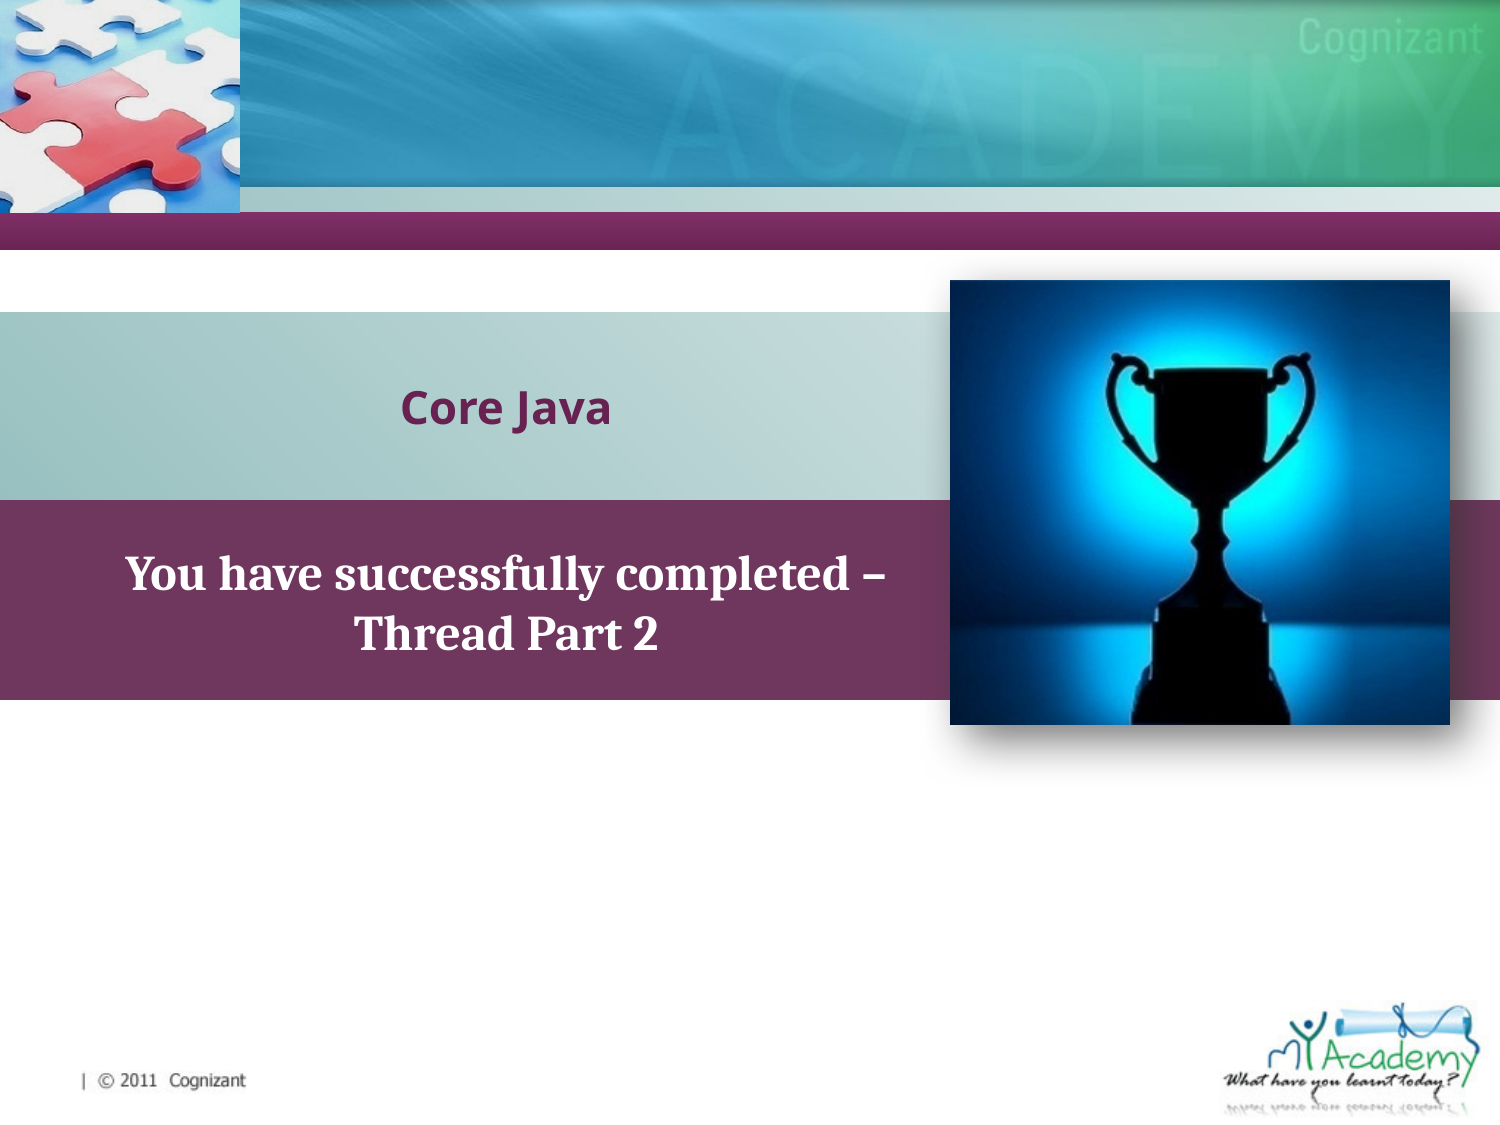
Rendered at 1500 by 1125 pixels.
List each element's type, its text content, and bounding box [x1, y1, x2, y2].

picture [0, 250, 1500, 1125]
text_box You have successfully completed – Thread Part 2 [0, 498, 940, 702]
text_box Core Java [0, 310, 940, 498]
picture [0, 0, 1500, 213]
